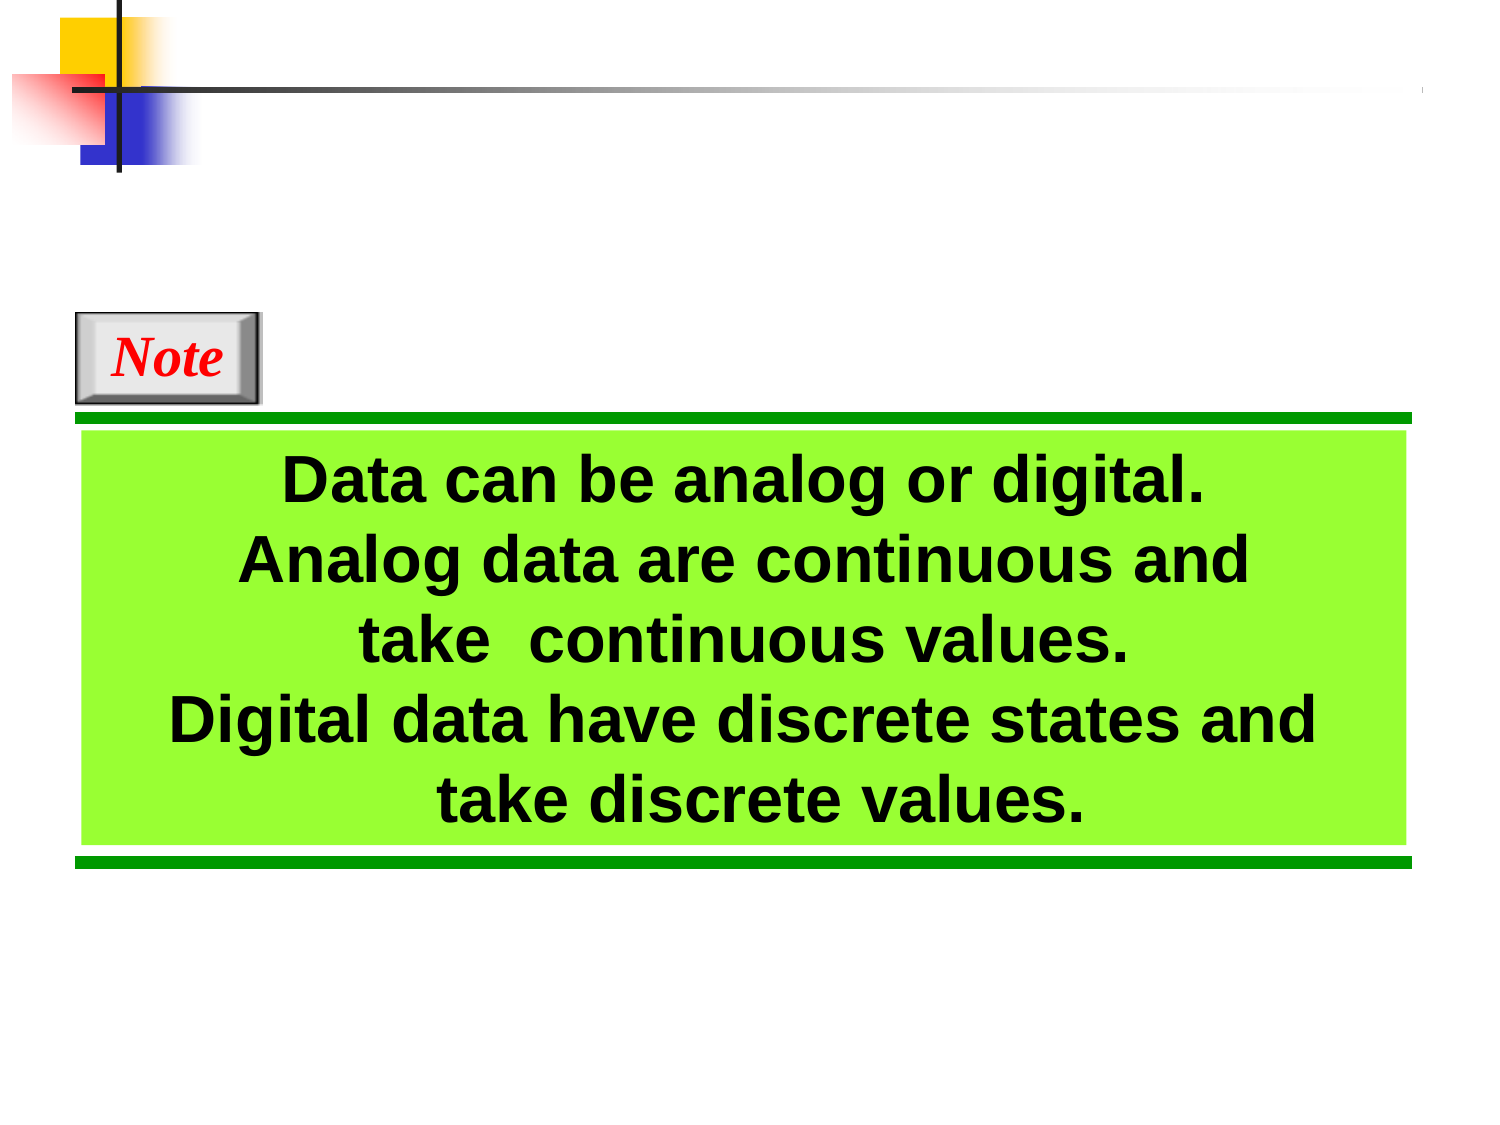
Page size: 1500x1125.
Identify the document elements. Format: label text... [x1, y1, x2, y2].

subtitle Digital data have discrete states and take discrete values. [166, 673, 1321, 1125]
title Data can be analog or digital. Analog data are continuous and take continuous values. [159, 433, 1329, 677]
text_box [12, 0, 1423, 173]
picture [74, 312, 263, 406]
text_box [81, 430, 1407, 846]
